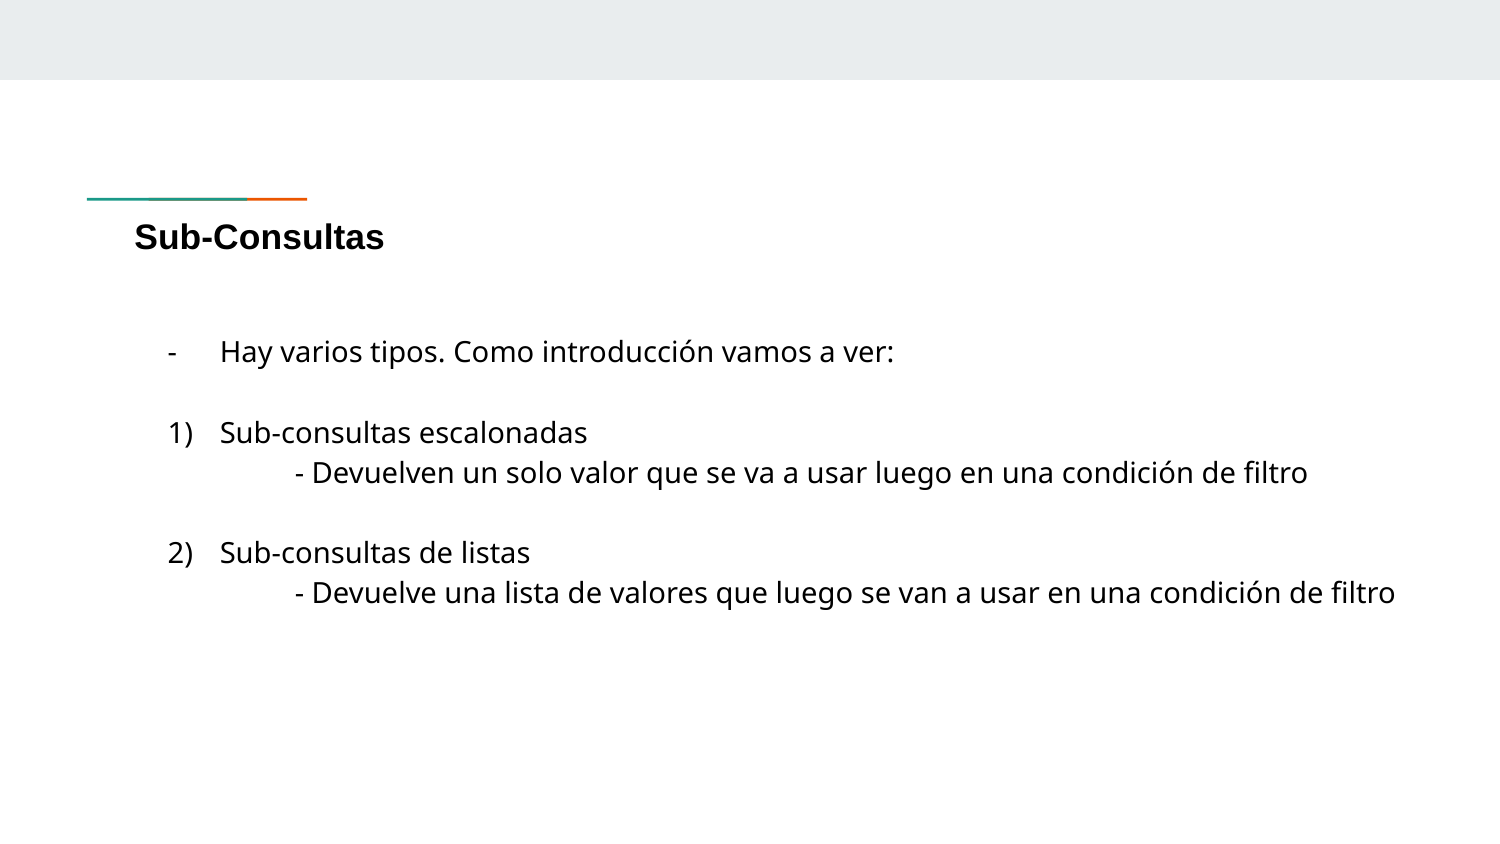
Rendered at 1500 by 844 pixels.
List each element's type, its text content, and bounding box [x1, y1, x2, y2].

text_box Hay varios tipos. Como introducción vamos a ver: Sub-consultas escalonadas - Devuelven un solo valor que se va a usar luego en una condición de filtro Sub-consultas de listas - Devuelve una lista de valores que luego se van a usar en una condición de filtro [129, 313, 1426, 760]
title Sub-Consultas [119, 192, 1381, 281]
